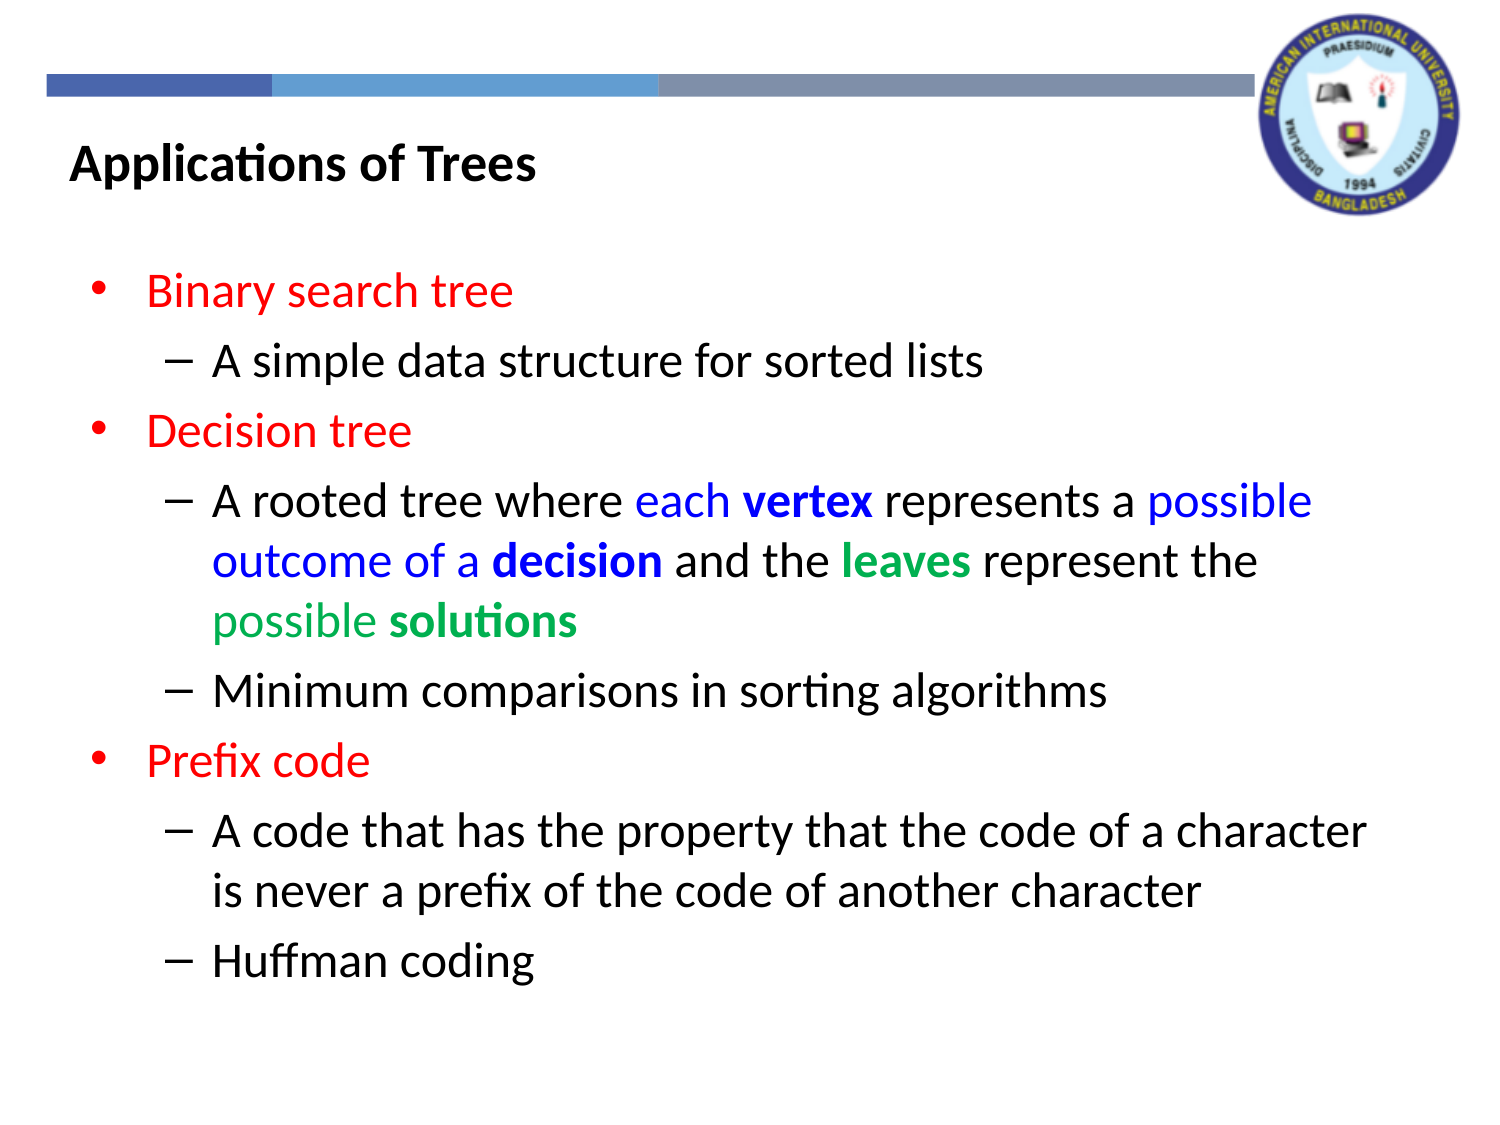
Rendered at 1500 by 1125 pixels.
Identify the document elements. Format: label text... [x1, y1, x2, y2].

picture [1254, 9, 1465, 221]
text_box Binary search tree A simple data structure for sorted lists Decision tree A rooted tree where each vertex represents a possible outcome of a decision and the leaves represent the possible solutions Minimum comparisons in sorting algorithms Prefix code A code that has the property that the code of a character is never a prefix of the code of another character Huffman coding [74, 249, 1425, 1038]
text_box Applications of Trees [55, 119, 1129, 201]
